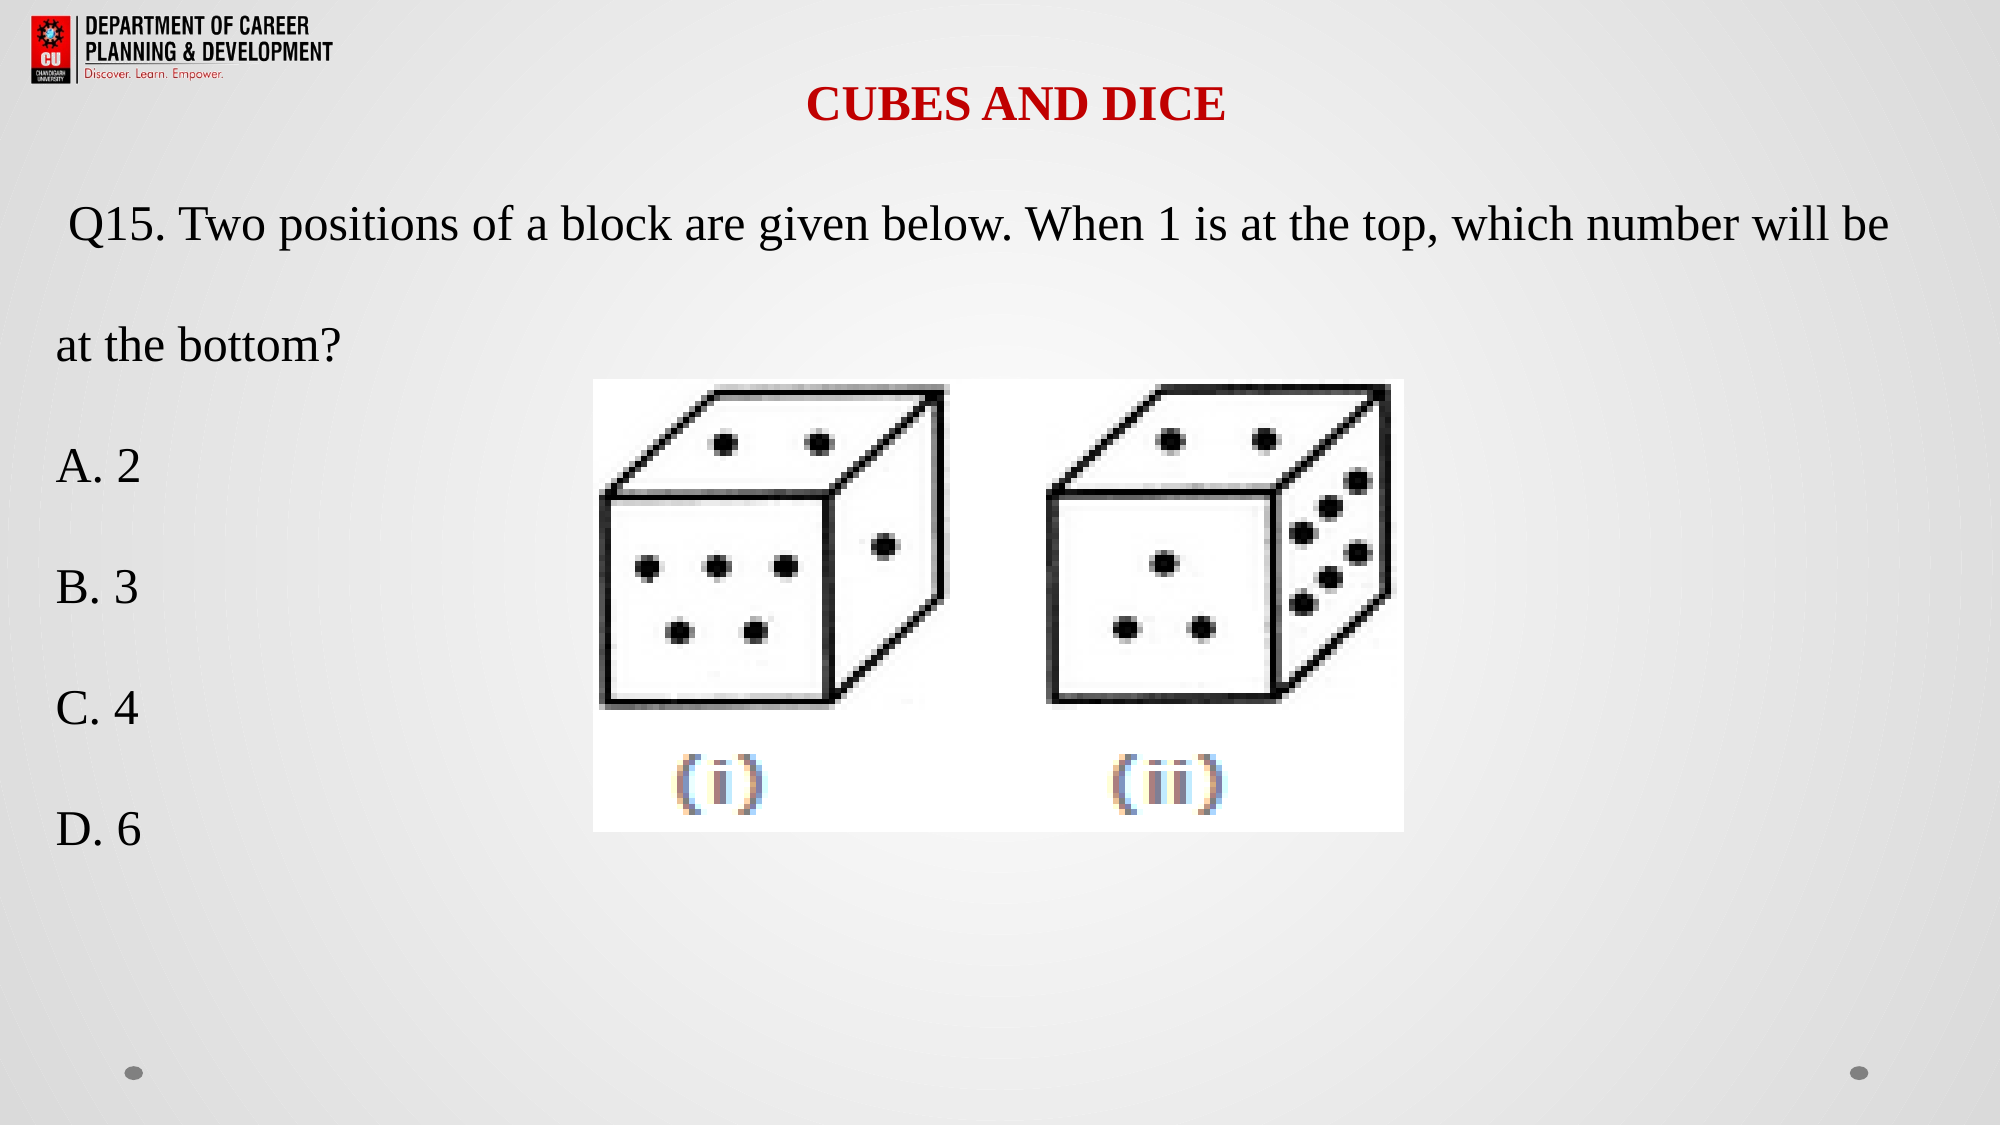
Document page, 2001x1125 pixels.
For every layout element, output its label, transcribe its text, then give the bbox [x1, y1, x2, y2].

picture [593, 379, 1404, 832]
picture [23, 0, 349, 100]
title CUBES AND DICE Q15. Two positions of a block are given below. When 1 is at the top, which number will be at the bottom? A. 2 B. 3 C. 4 D. 6 [40, 171, 1932, 1125]
